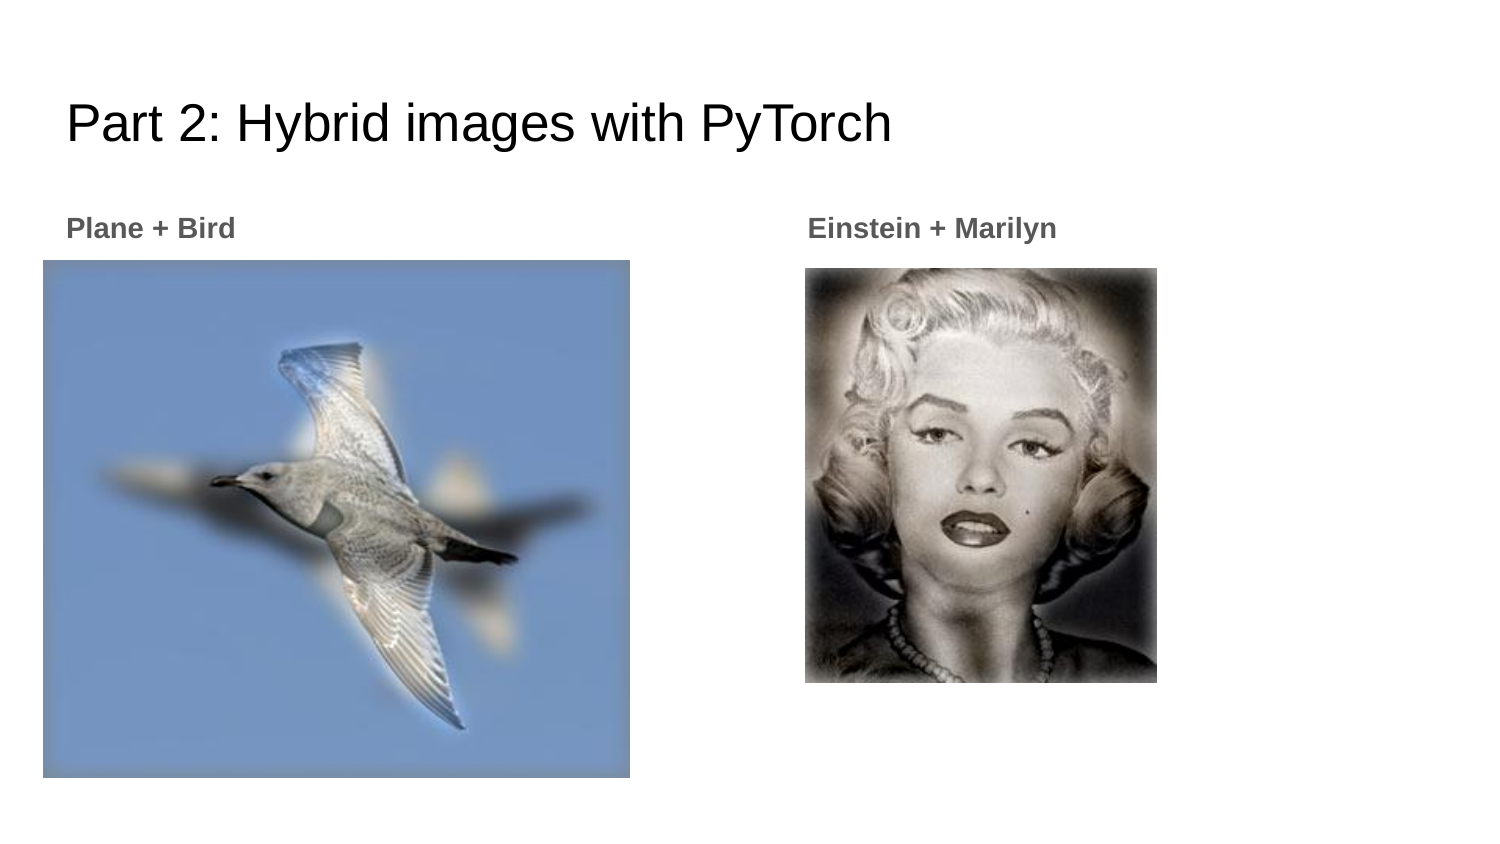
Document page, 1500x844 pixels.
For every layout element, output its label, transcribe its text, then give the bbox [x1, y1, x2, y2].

picture [43, 260, 630, 779]
picture [804, 268, 1157, 684]
list Einstein + Marilyn [792, 188, 1450, 750]
title Part 2: Hybrid images with PyTorch [50, 72, 1450, 168]
list Plane + Bird [insert your hybrid image here] [50, 188, 708, 750]
